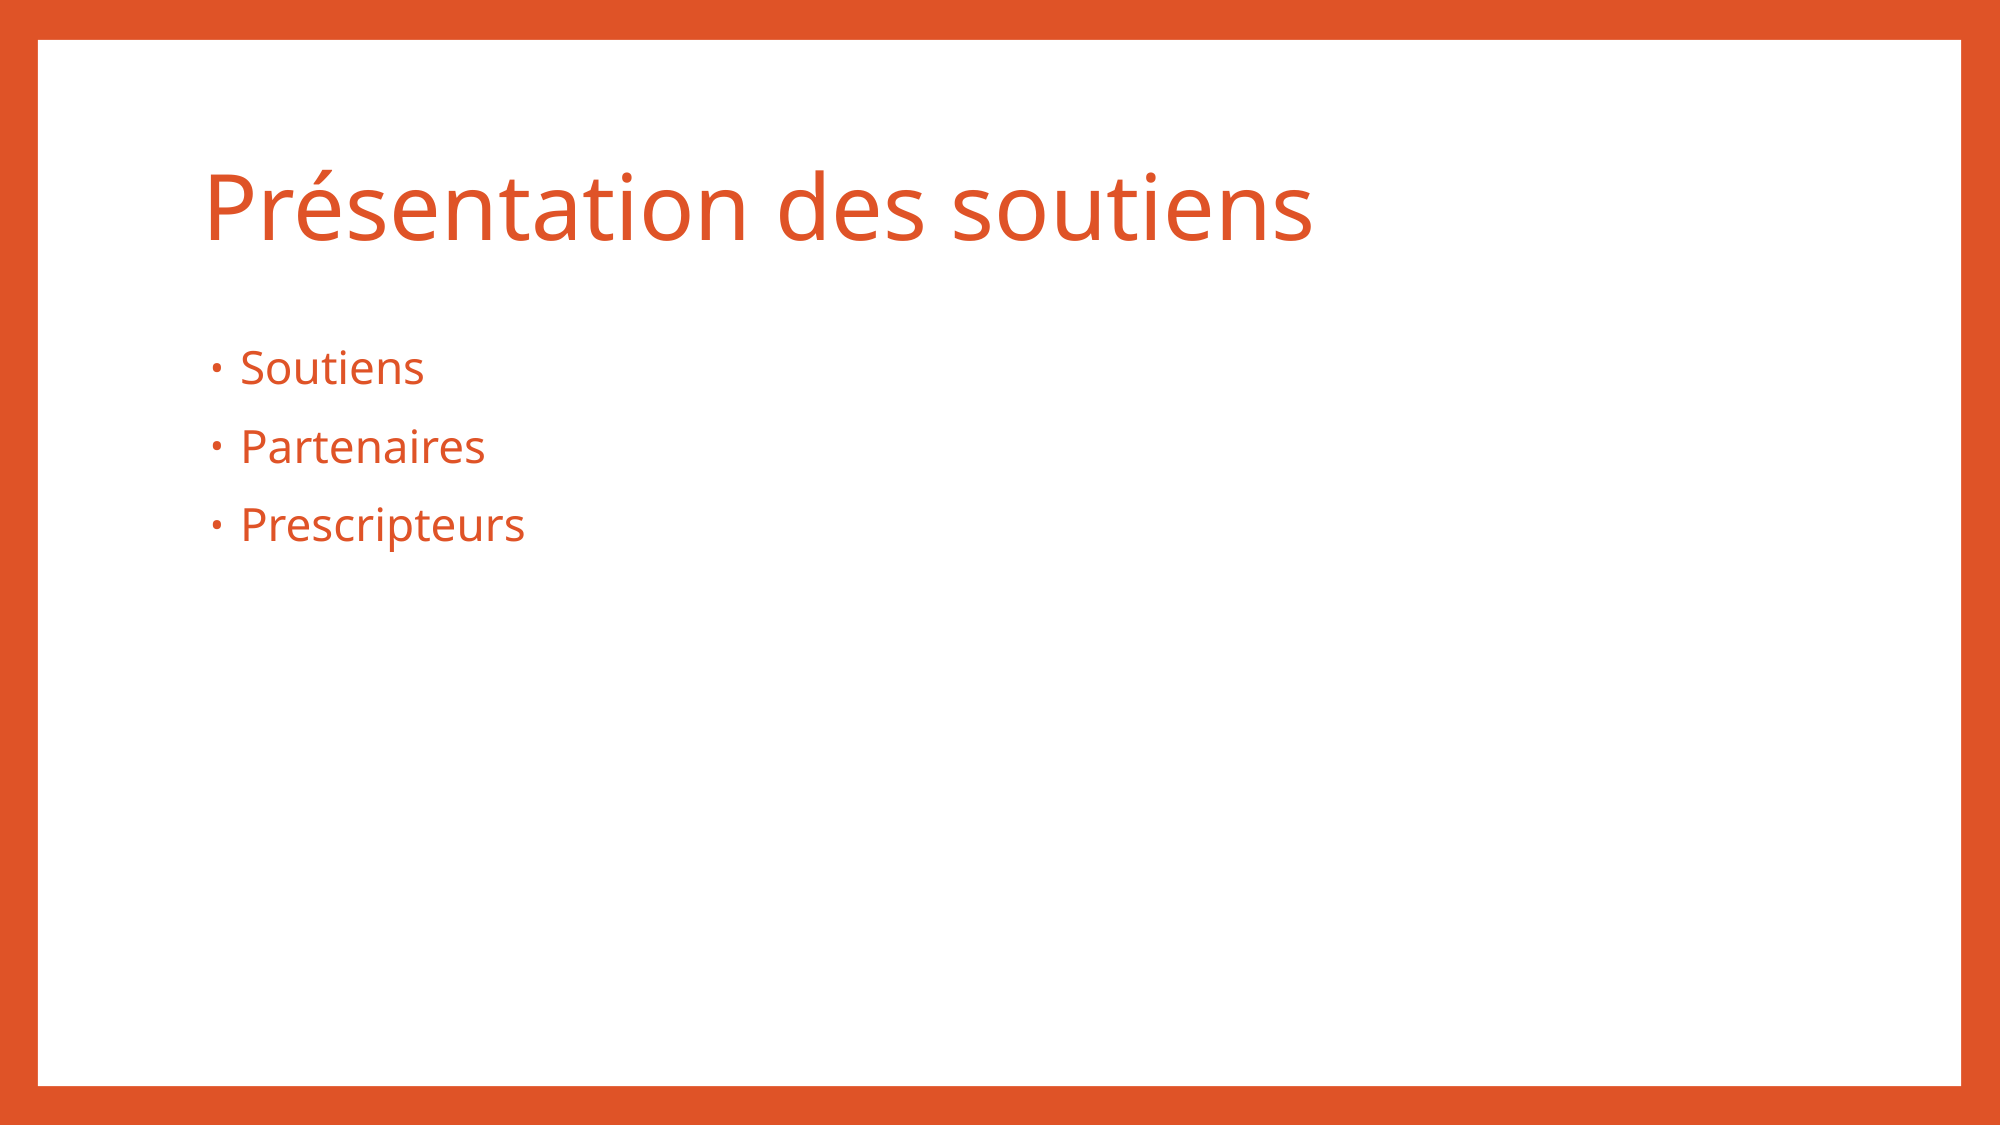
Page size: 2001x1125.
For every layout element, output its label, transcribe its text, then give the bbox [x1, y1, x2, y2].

title Présentation des soutiens [187, 99, 1808, 323]
list Soutiens Partenaires Prescripteurs [187, 337, 1808, 1000]
